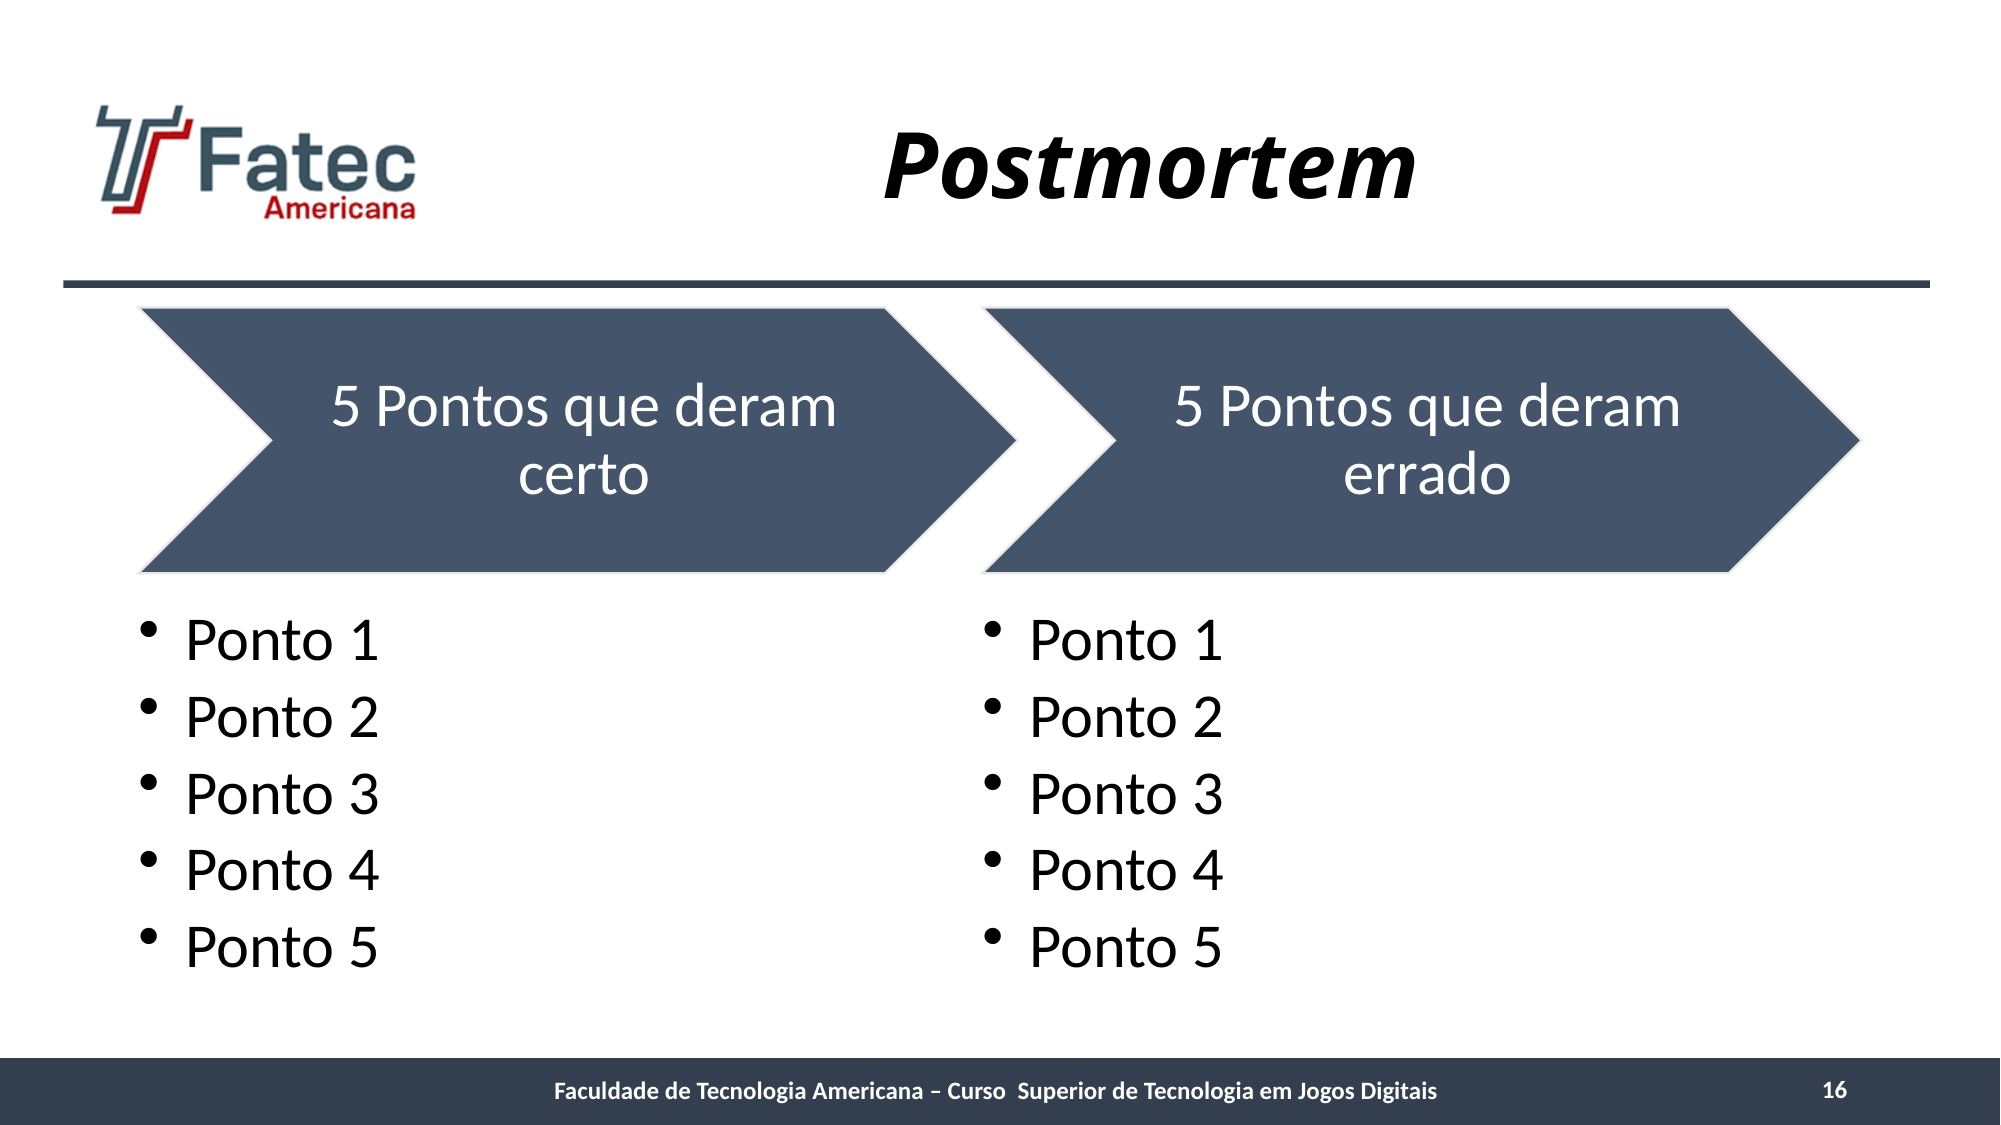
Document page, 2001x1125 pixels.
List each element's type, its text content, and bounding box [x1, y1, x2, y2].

slide_number 16 [1412, 1058, 1863, 1118]
title Postmortem [439, 59, 1863, 278]
footer Faculdade de Tecnologia Americana – Curso Superior de Tecnologia em Jogos Digitais [439, 1059, 1555, 1120]
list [137, 299, 1863, 1014]
picture [63, 88, 435, 236]
